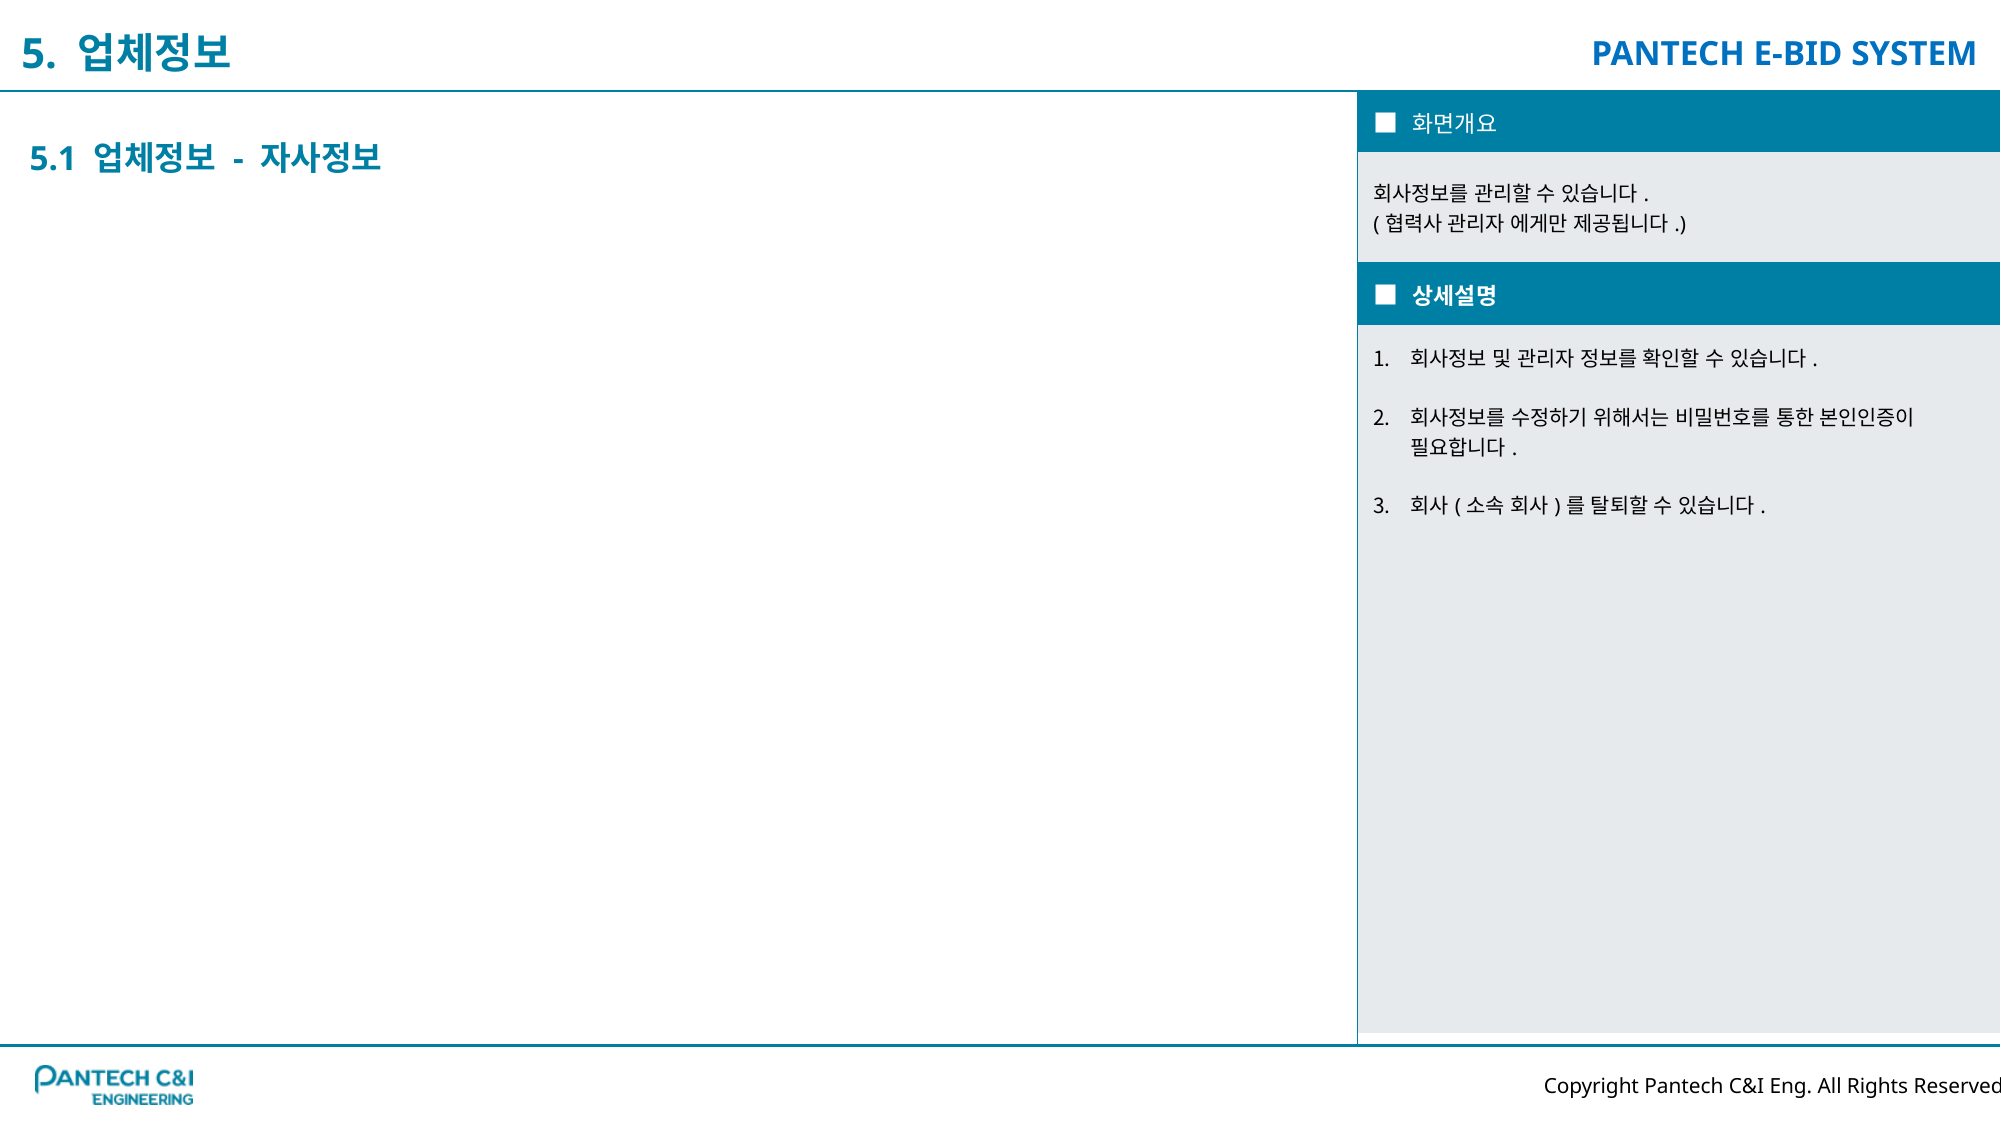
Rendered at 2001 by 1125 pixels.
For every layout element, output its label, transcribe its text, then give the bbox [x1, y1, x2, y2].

text_box 5.1 업체정보 - 자사정보 [14, 130, 398, 185]
text_box 5. 업체정보 [6, 19, 247, 85]
picture [35, 1065, 193, 1105]
table_cell ■ 상세설명 [1358, 262, 2000, 325]
table_cell 회사정보를 관리할 수 있습니다. (협력사 관리자 에게만 제공됩니다.) [1358, 152, 2000, 262]
table_cell 회사정보 및 관리자 정보를 확인할 수 있습니다. 회사정보를 수정하기 위해서는 비밀번호를 통한 본인인증이 필요합니다. 회사(소속 회사)를 탈퇴할 수 있습니다. [1358, 325, 2000, 1033]
table_header ■ 화면개요 [1358, 91, 2000, 152]
